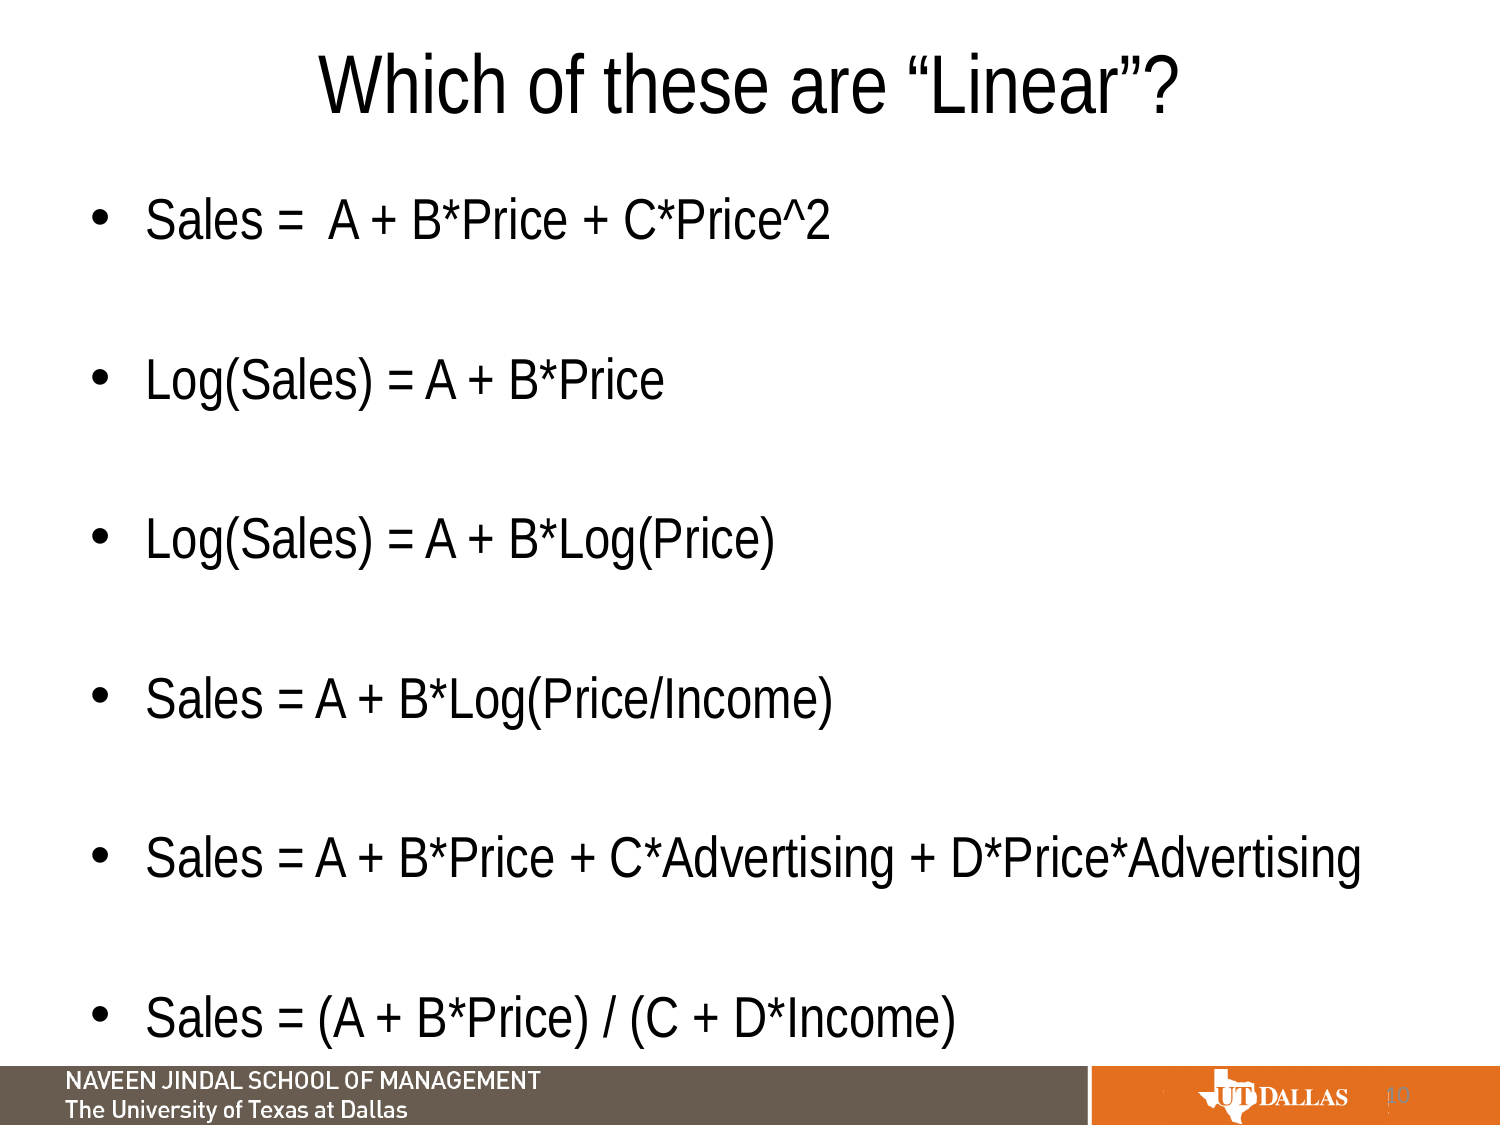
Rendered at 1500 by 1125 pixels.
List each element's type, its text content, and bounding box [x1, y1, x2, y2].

list Sales = A + B*Price + C*Price^2 Log(Sales) = A + B*Price Log(Sales) = A + B*Log(Price) Sales = A + B*Log(Price/Income) Sales = A + B*Price + C*Advertising + D*Price*Advertising Sales = (A + B*Price) / (C + D*Income) [75, 174, 1425, 1064]
title Which of these are “Linear”? [75, 0, 1425, 162]
picture [0, 1066, 1500, 1125]
slide_number 10 [1074, 1063, 1425, 1124]
